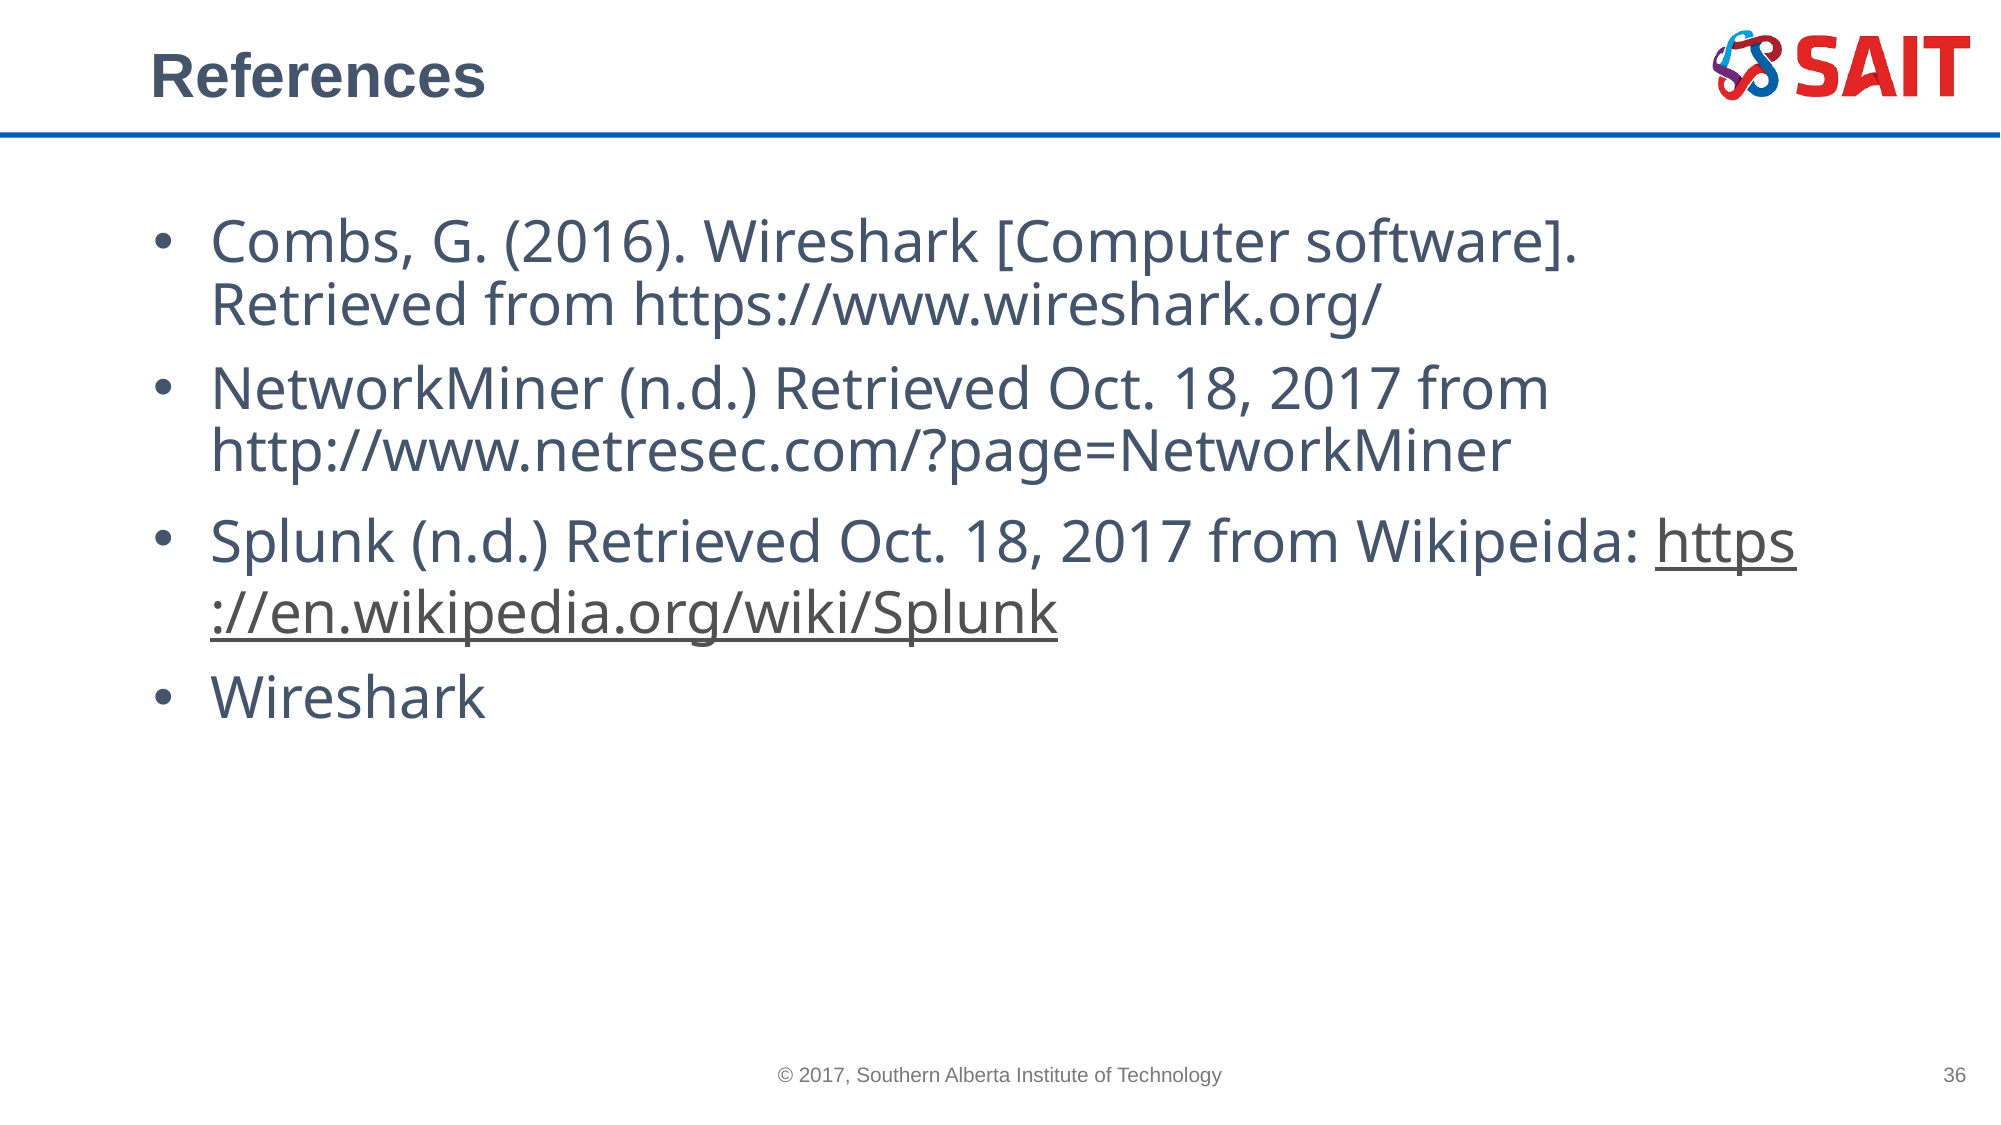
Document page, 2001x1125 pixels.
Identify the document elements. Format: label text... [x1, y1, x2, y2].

list Combs, G. (2016). Wireshark [Computer software]. Retrieved from https://www.wireshark.org/ NetworkMiner (n.d.) Retrieved Oct. 18, 2017 from http://www.netresec.com/?page=NetworkMiner Splunk (n.d.) Retrieved Oct. 18, 2017 from Wikipeida: https://en.wikipedia.org/wiki/Splunk Wireshark [138, 204, 1854, 1020]
picture [1682, 0, 2000, 130]
title References [135, 25, 1600, 129]
